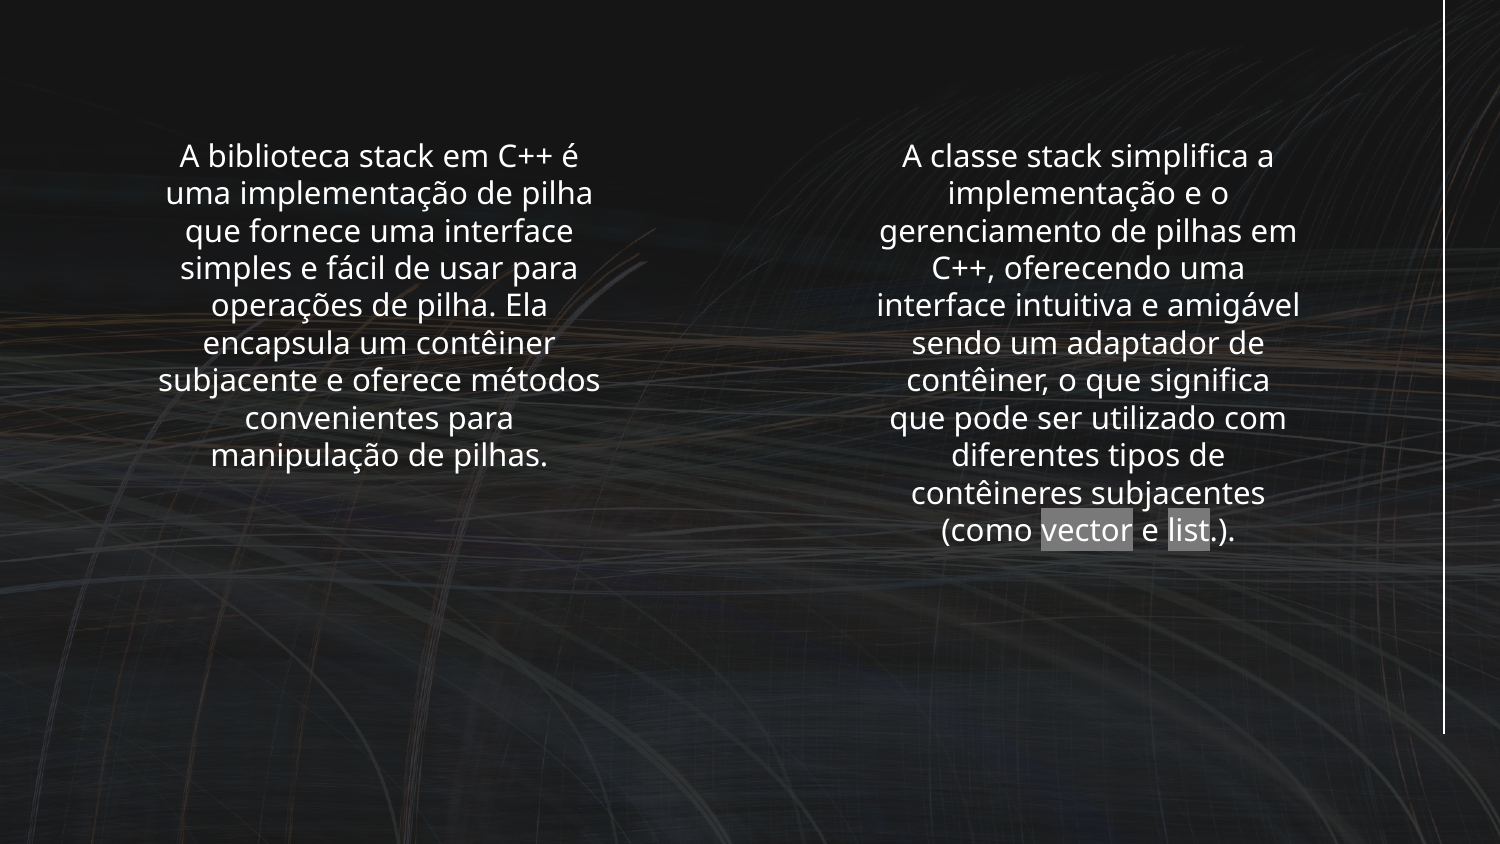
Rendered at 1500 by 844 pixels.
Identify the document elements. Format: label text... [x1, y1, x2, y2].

text_box A classe stack simplifica a implementação e o gerenciamento de pilhas em C++, oferecendo uma interface intuitiva e amigável sendo um adaptador de contêiner, o que significa que pode ser utilizado com diferentes tipos de contêineres subjacentes (como vector e list.). [860, 120, 1317, 563]
text_box A biblioteca stack em C++ é uma implementação de pilha que fornece uma interface simples e fácil de usar para operações de pilha. Ela encapsula um contêiner subjacente e oferece métodos convenientes para manipulação de pilhas. [133, 120, 626, 488]
